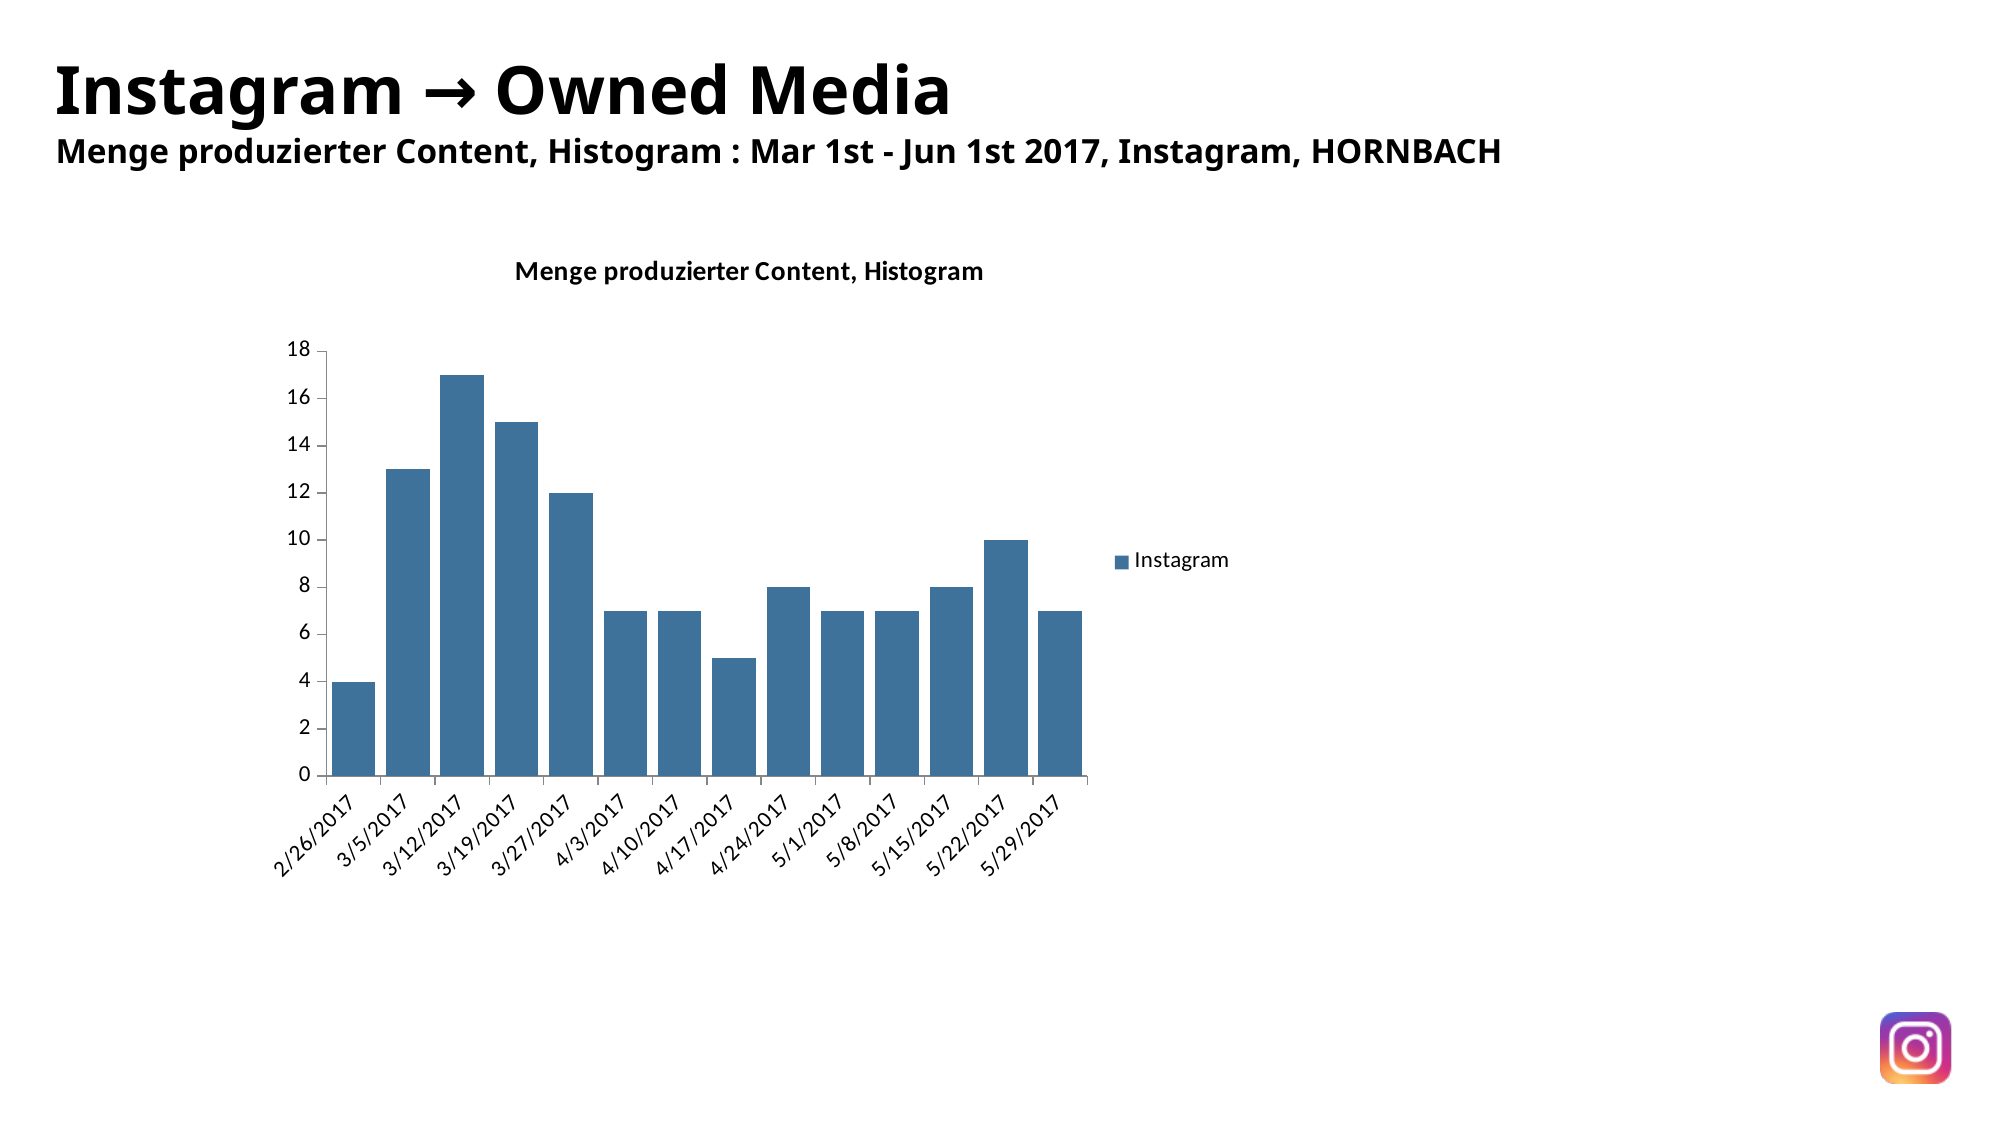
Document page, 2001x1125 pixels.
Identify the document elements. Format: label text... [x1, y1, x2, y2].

text_box Instagram → Owned Media [40, 40, 1841, 79]
text_box Menge produzierter Content, Histogram : Mar 1st - Jun 1st 2017, Instagram, HORNBACH [40, 122, 1841, 260]
chart [249, 228, 1251, 897]
picture [1879, 1012, 1954, 1084]
